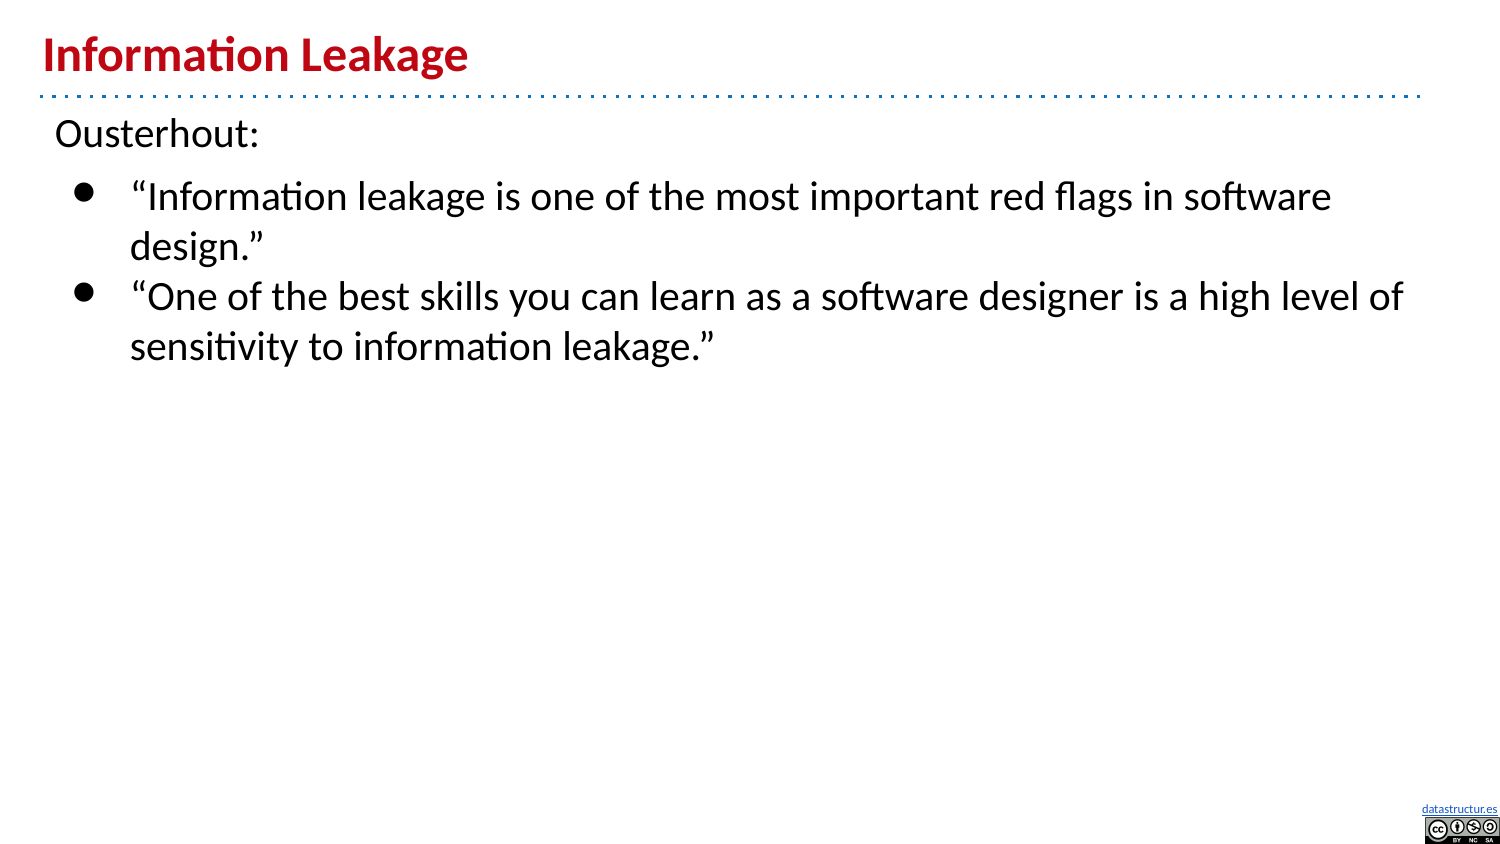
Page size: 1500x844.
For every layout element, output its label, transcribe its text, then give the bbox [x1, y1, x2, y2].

title Information Leakage [27, 15, 1378, 97]
list Ousterhout: “Information leakage is one of the most important red flags in software design.” “One of the best skills you can learn as a software designer is a high level of sensitivity to information leakage.” [39, 91, 1425, 773]
picture [1425, 817, 1500, 844]
